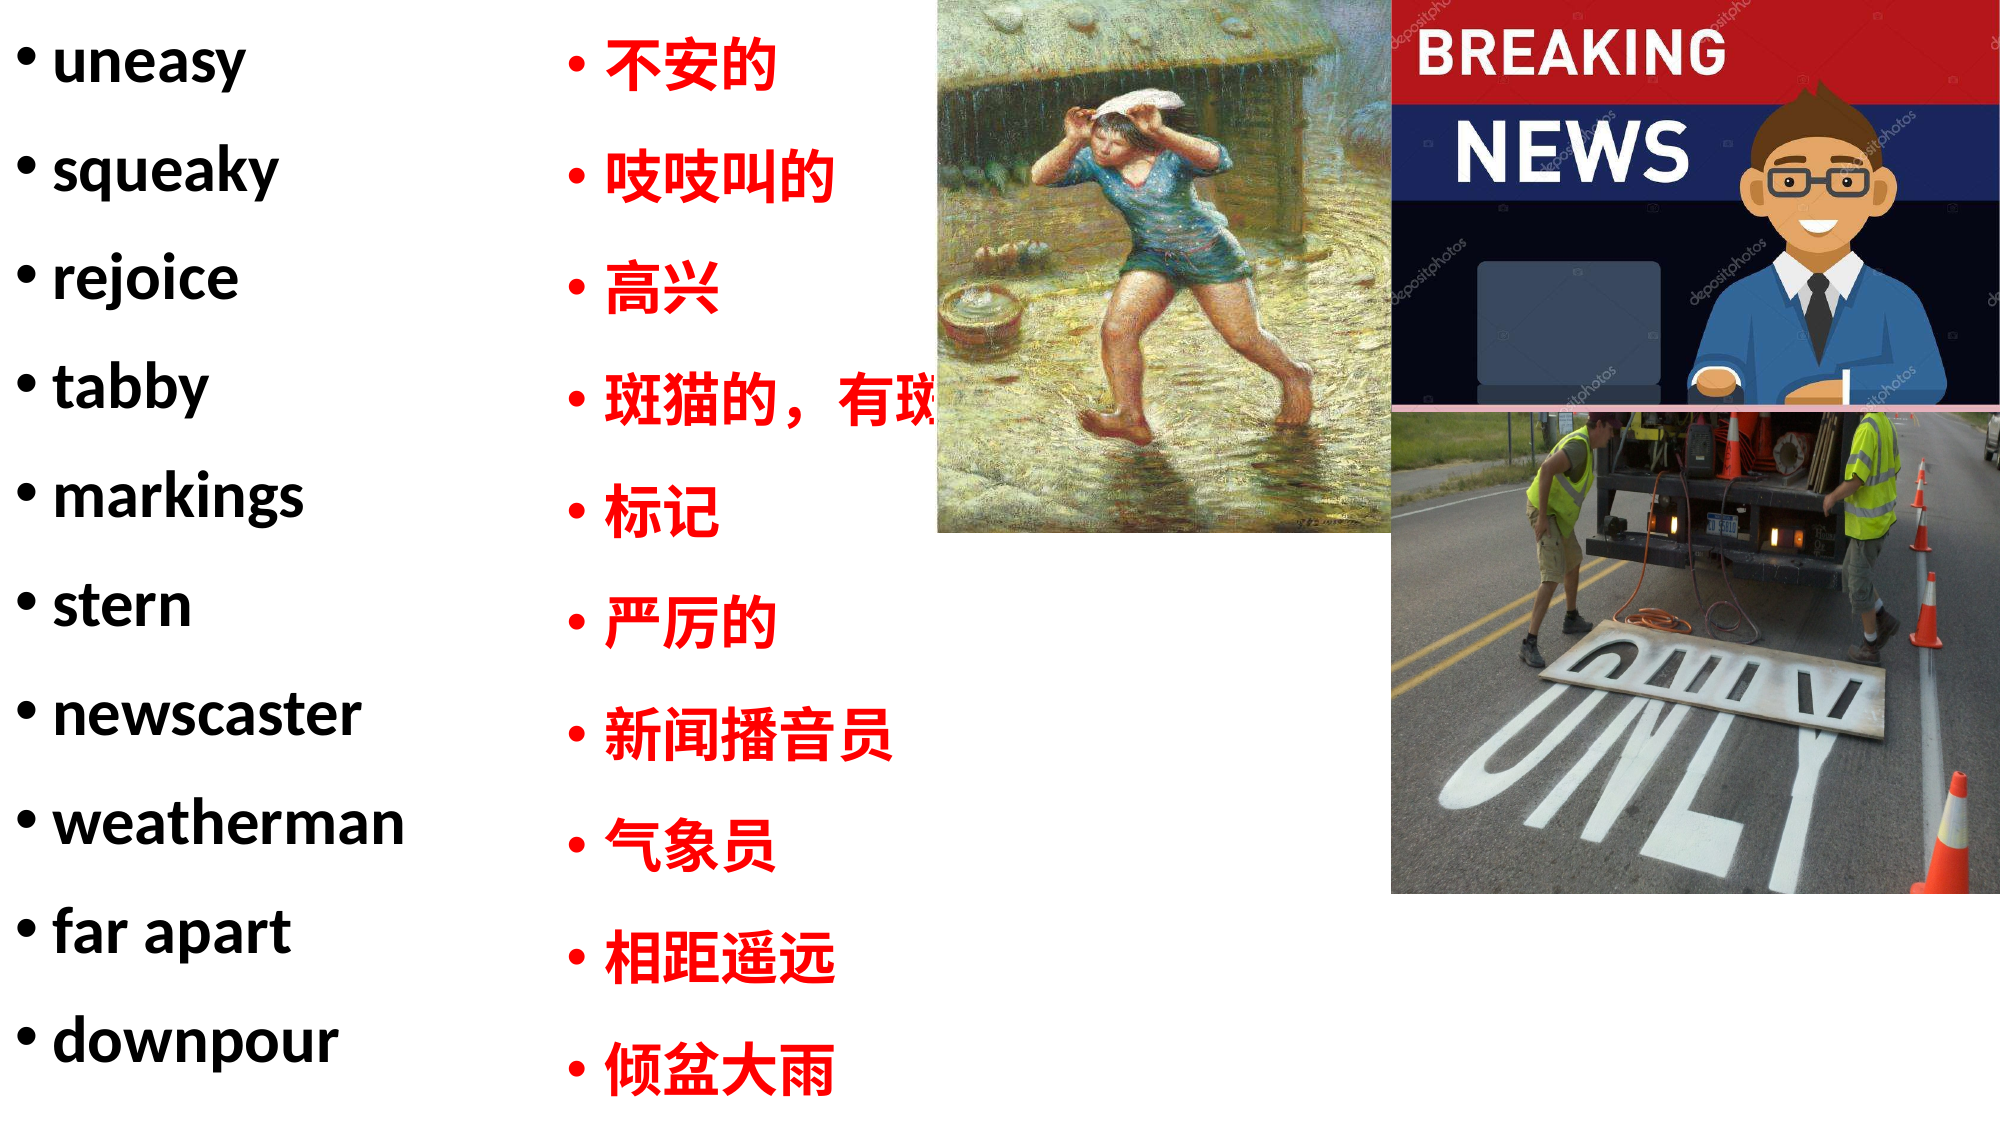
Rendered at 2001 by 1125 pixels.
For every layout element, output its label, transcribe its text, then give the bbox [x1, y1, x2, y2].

list uneasy squeaky rejoice tabby markings stern newscaster weatherman far apart downpour [0, 0, 551, 1125]
picture [933, 0, 2000, 894]
text_box 不安的 吱吱叫的 高兴 斑猫的，有斑纹的 标记 严厉的 新闻播音员 气象员 相距遥远 倾盆大雨 [551, 0, 1865, 1125]
